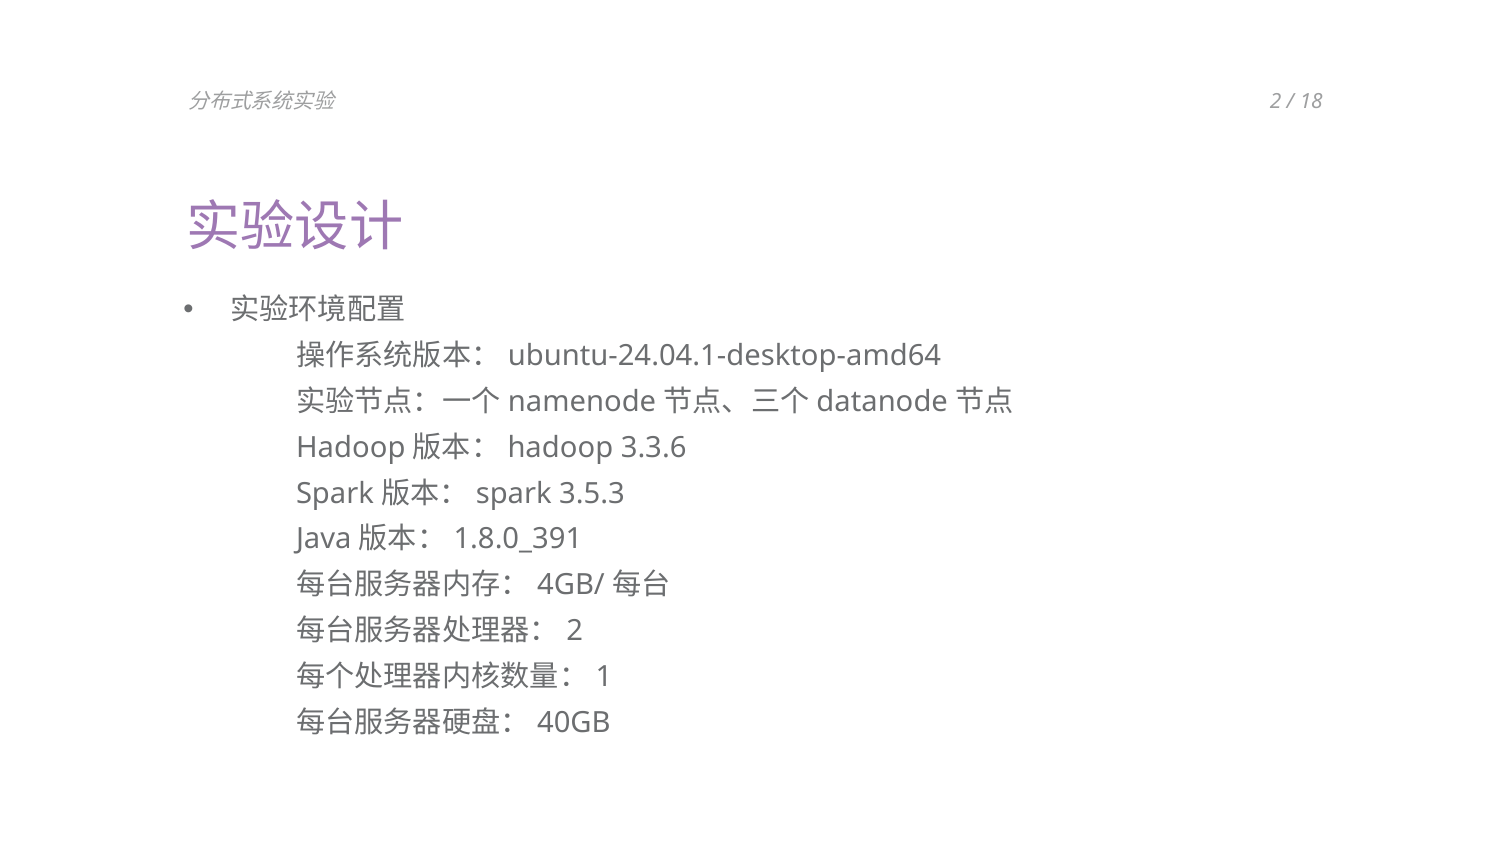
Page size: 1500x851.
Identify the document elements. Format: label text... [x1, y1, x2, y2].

text_box 2 / 18 [1192, 84, 1338, 120]
text_box 分布式系统实验 [173, 84, 533, 120]
text_box 实验设计 [171, 194, 1329, 264]
text_box 实验环境配置 操作系统版本：ubuntu-24.04.1-desktop-amd64 实验节点：一个namenode节点、三个datanode节点 Hadoop版本：hadoop 3.3.6 Spark版本：spark 3.5.3 Java版本：1.8.0_391 每台服务器内存：4GB/每台 每台服务器处理器：2 每个处理器内核数量：1 每台服务器硬盘：40GB [168, 272, 1342, 792]
